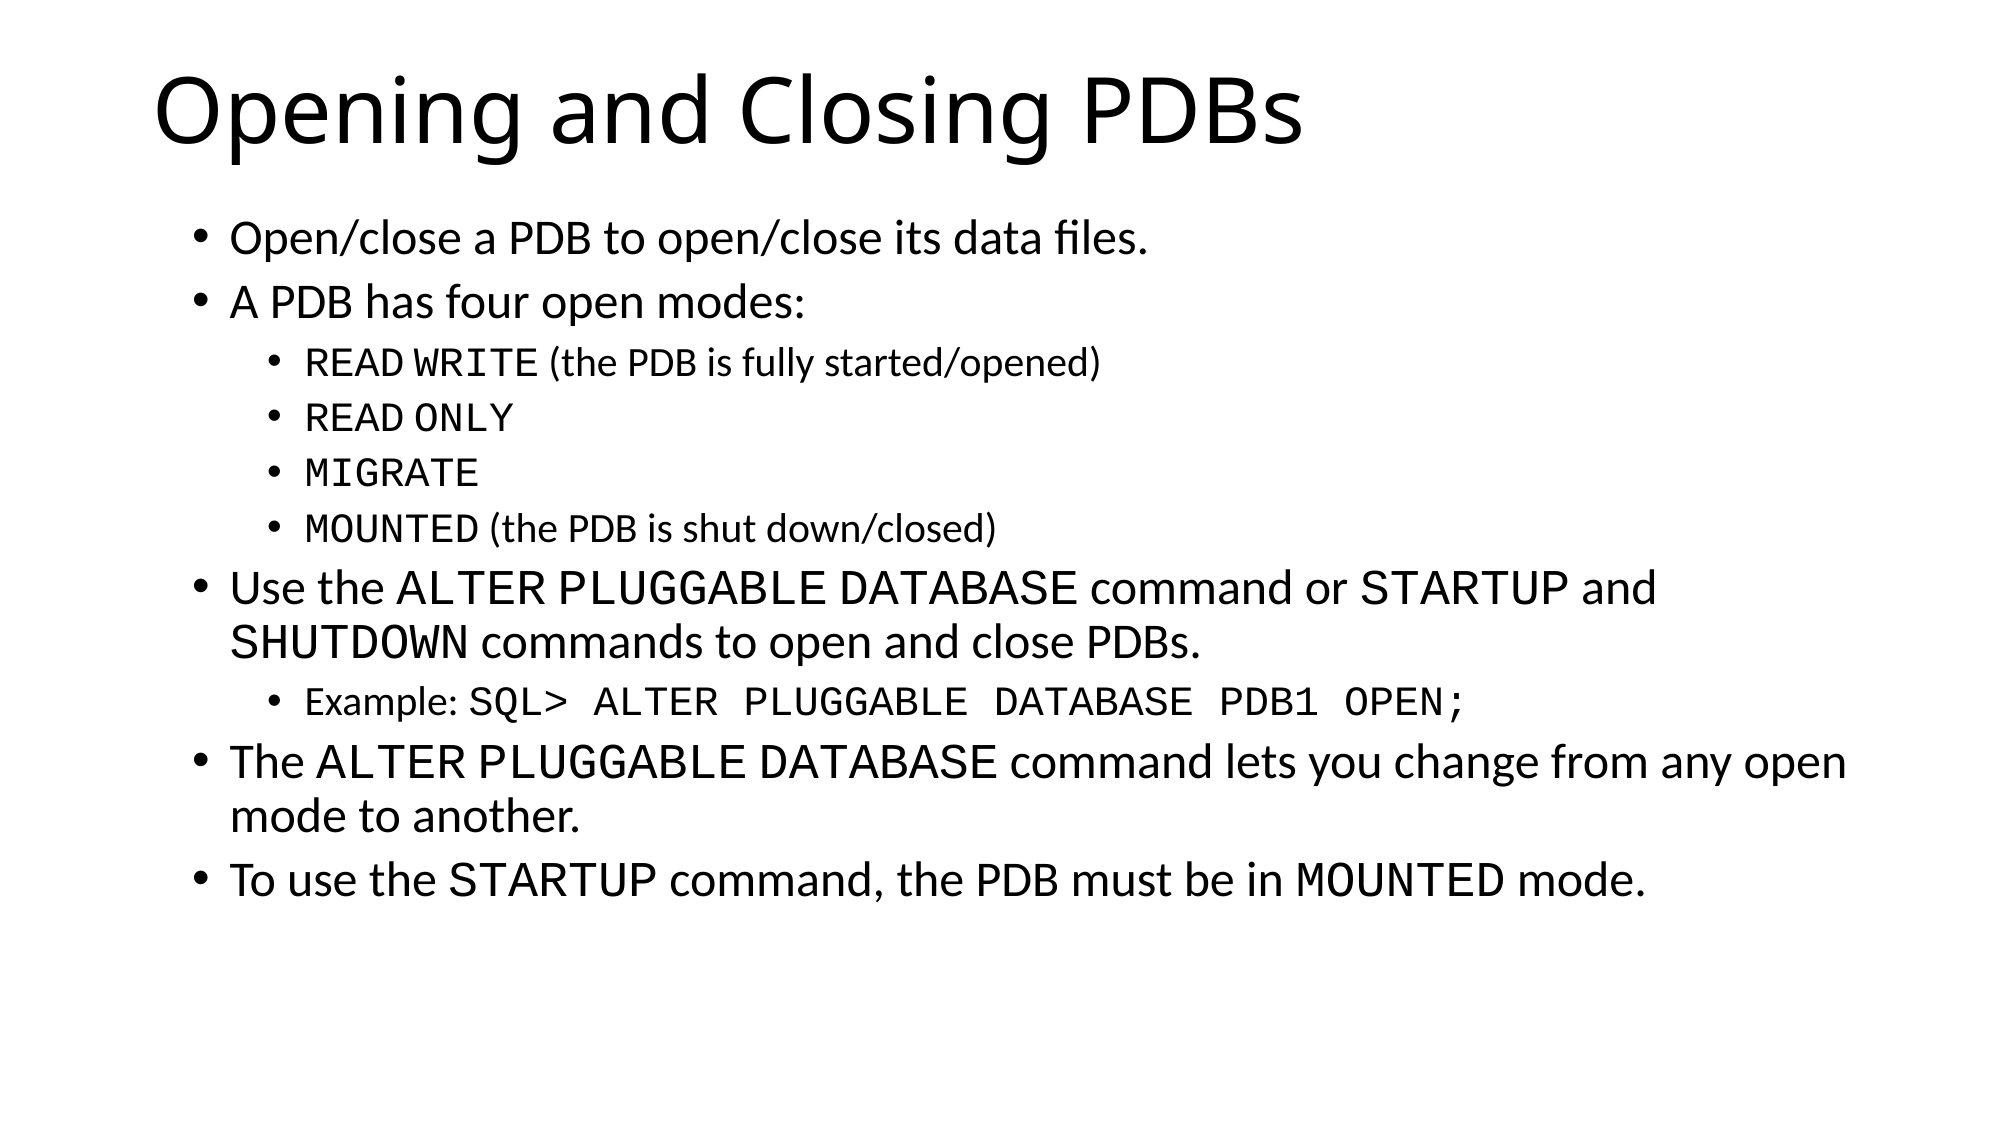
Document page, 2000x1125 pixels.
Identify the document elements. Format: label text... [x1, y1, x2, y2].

title Opening and Closing PDBs [137, 59, 1862, 203]
list Open/close a PDB to open/close its data files. A PDB has four open modes: READ WRITE (the PDB is fully started/opened) READ ONLY MIGRATE MOUNTED (the PDB is shut down/closed) Use the ALTER PLUGGABLE DATABASE command or STARTUP and SHUTDOWN commands to open and close PDBs. Example: SQL> ALTER PLUGGABLE DATABASE PDB1 OPEN; The ALTER PLUGGABLE DATABASE command lets you change from any open mode to another. To use the STARTUP command, the PDB must be in MOUNTED mode. [102, 203, 1898, 962]
